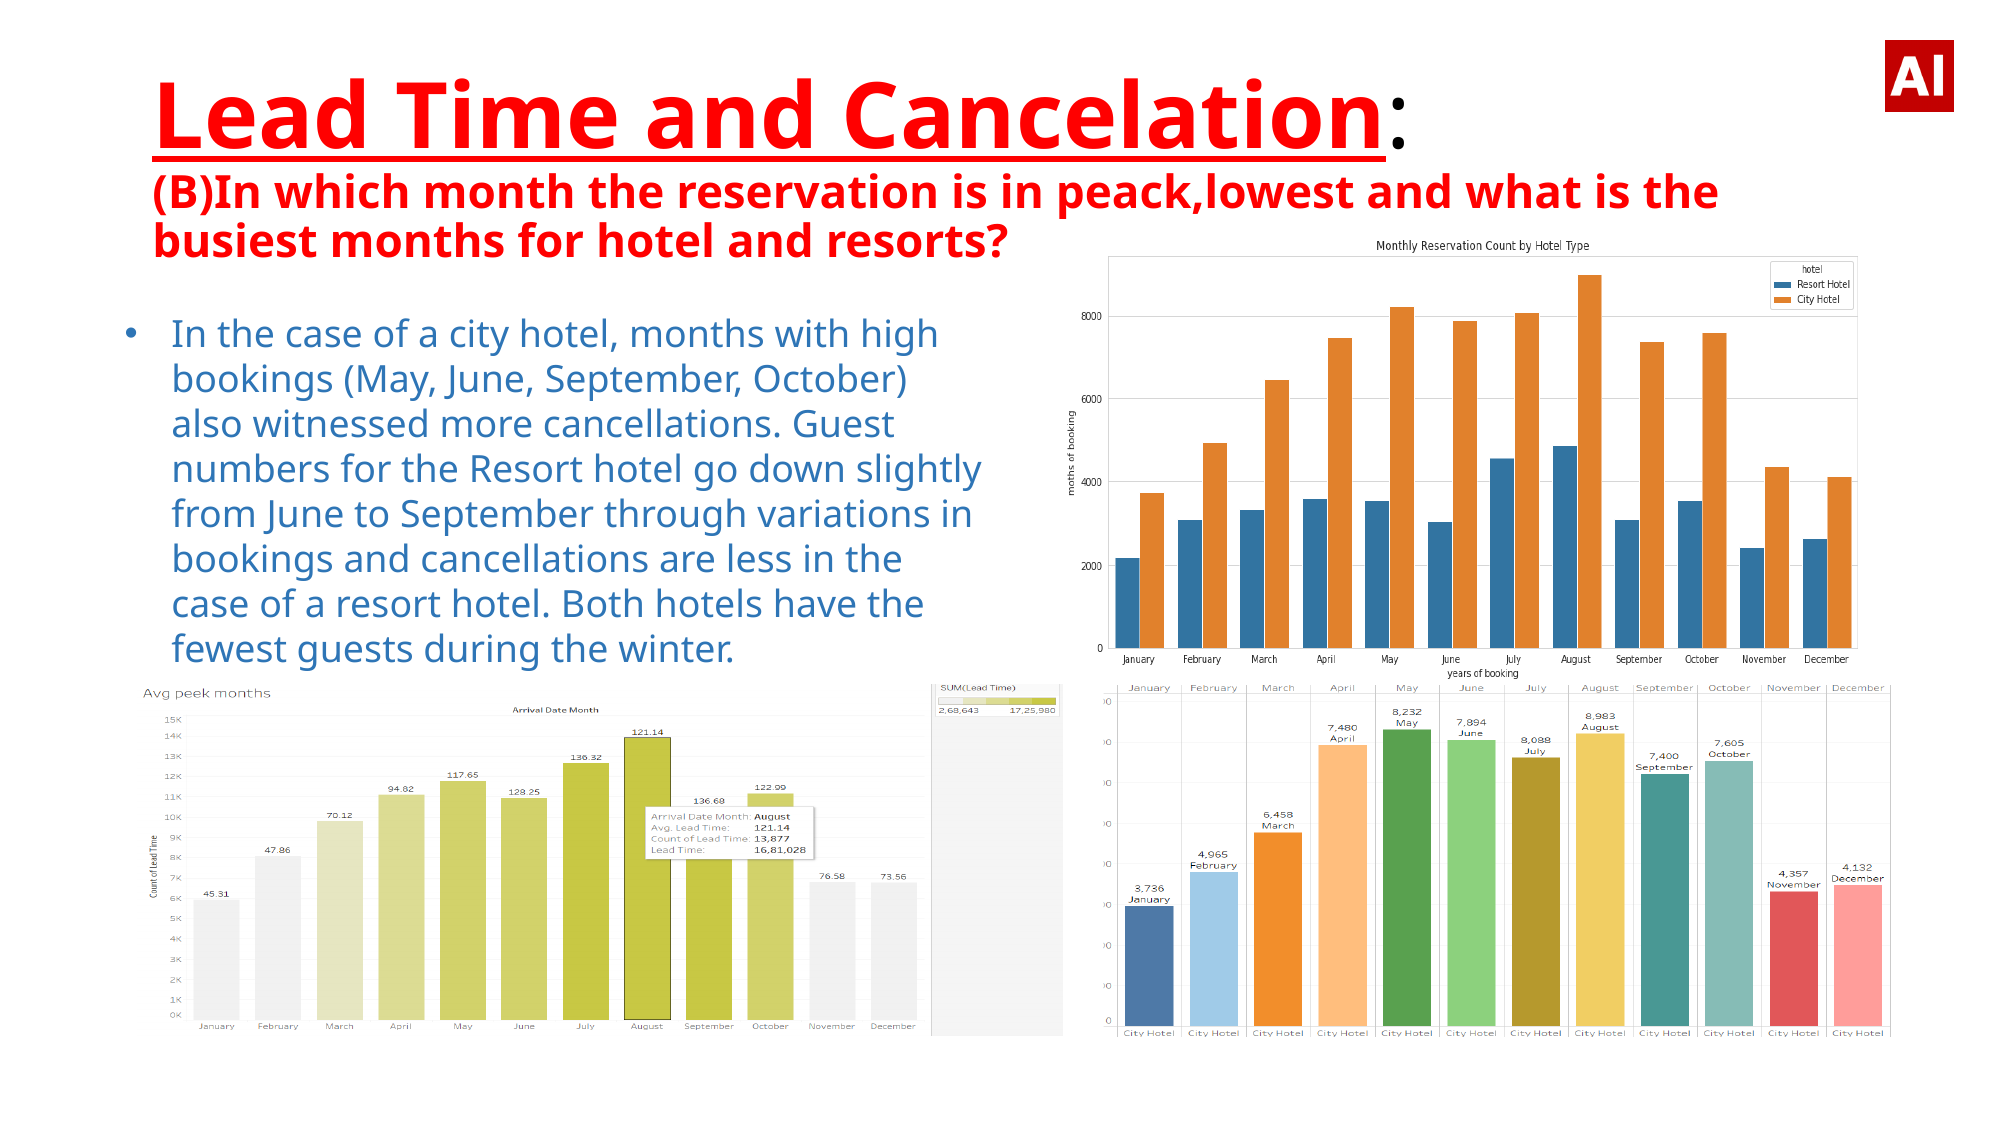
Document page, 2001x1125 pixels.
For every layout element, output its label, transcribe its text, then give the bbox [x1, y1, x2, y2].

title Lead Time and Cancelation: (B)In which month the reservation is in peack,lowest and what is the busiest months for hotel and resorts? [137, 59, 1863, 278]
picture [1885, 40, 1954, 112]
text_box In the case of a city hotel, months with high bookings (May, June, September, October) also witnessed more cancellations. Guest numbers for the Resort hotel go down slightly from June to September through variations in bookings and cancellations are less in the case of a resort hotel. Both hotels have the fewest guests during the winter. [109, 303, 1000, 723]
picture [1103, 684, 1904, 1037]
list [1062, 233, 1863, 685]
picture [137, 684, 1063, 1036]
